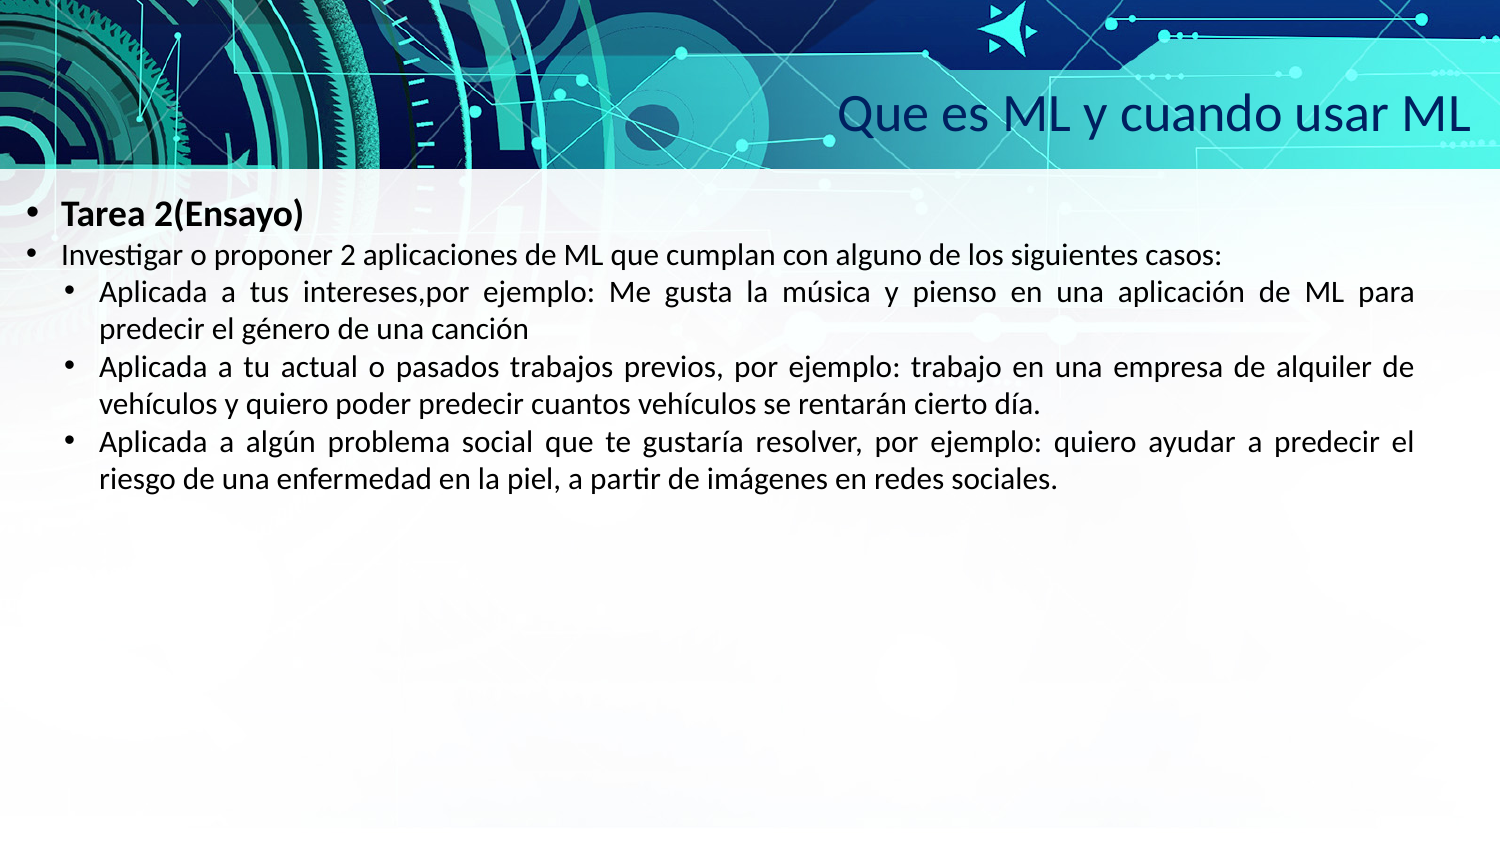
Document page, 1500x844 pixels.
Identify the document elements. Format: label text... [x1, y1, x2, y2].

text_box Tarea 2(Ensayo) Investigar o proponer 2 aplicaciones de ML que cumplan con alguno de los siguientes casos: Aplicada a tus intereses,por ejemplo: Me gusta la música y pienso en una aplicación de ML para predecir el género de una canción Aplicada a tu actual o pasados trabajos previos, por ejemplo: trabajo en una empresa de alquiler de vehículos y quiero poder predecir cuantos vehículos se rentarán cierto día. Aplicada a algún problema social que te gustaría resolver, por ejemplo: quiero ayudar a predecir el riesgo de una enfermedad en la piel, a partir de imágenes en redes sociales. [25, 188, 1418, 597]
text_box Que es ML y cuando usar ML [134, 60, 1487, 160]
picture [0, 0, 1500, 844]
